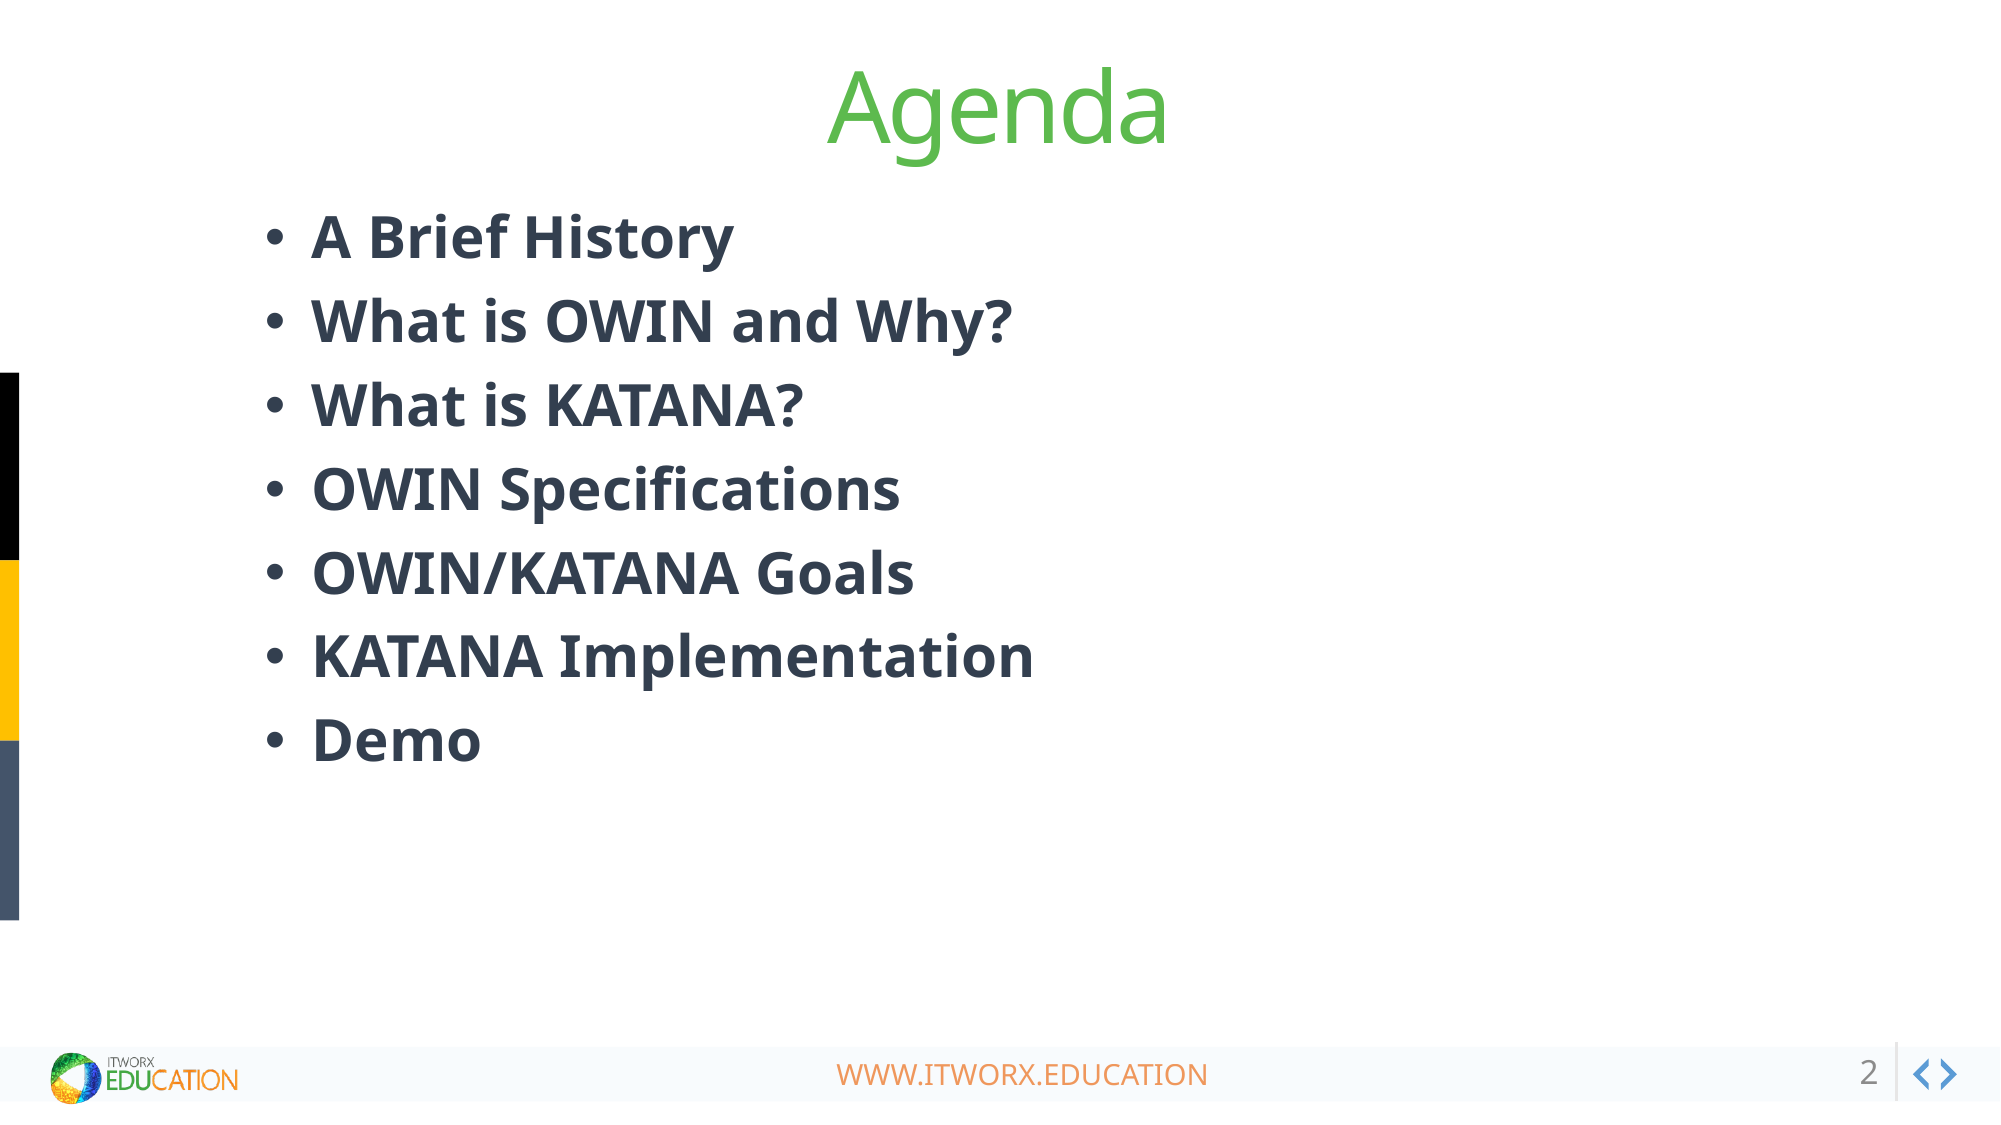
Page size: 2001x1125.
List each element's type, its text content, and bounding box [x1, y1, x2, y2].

subtitle A Brief History What is OWIN and Why? What is KATANA? OWIN Specifications OWIN/KATANA Goals KATANA Implementation Demo [249, 201, 1750, 981]
picture [38, 1049, 249, 1107]
title Agenda [249, 24, 1750, 173]
slide_number 2 [1812, 1047, 1894, 1102]
